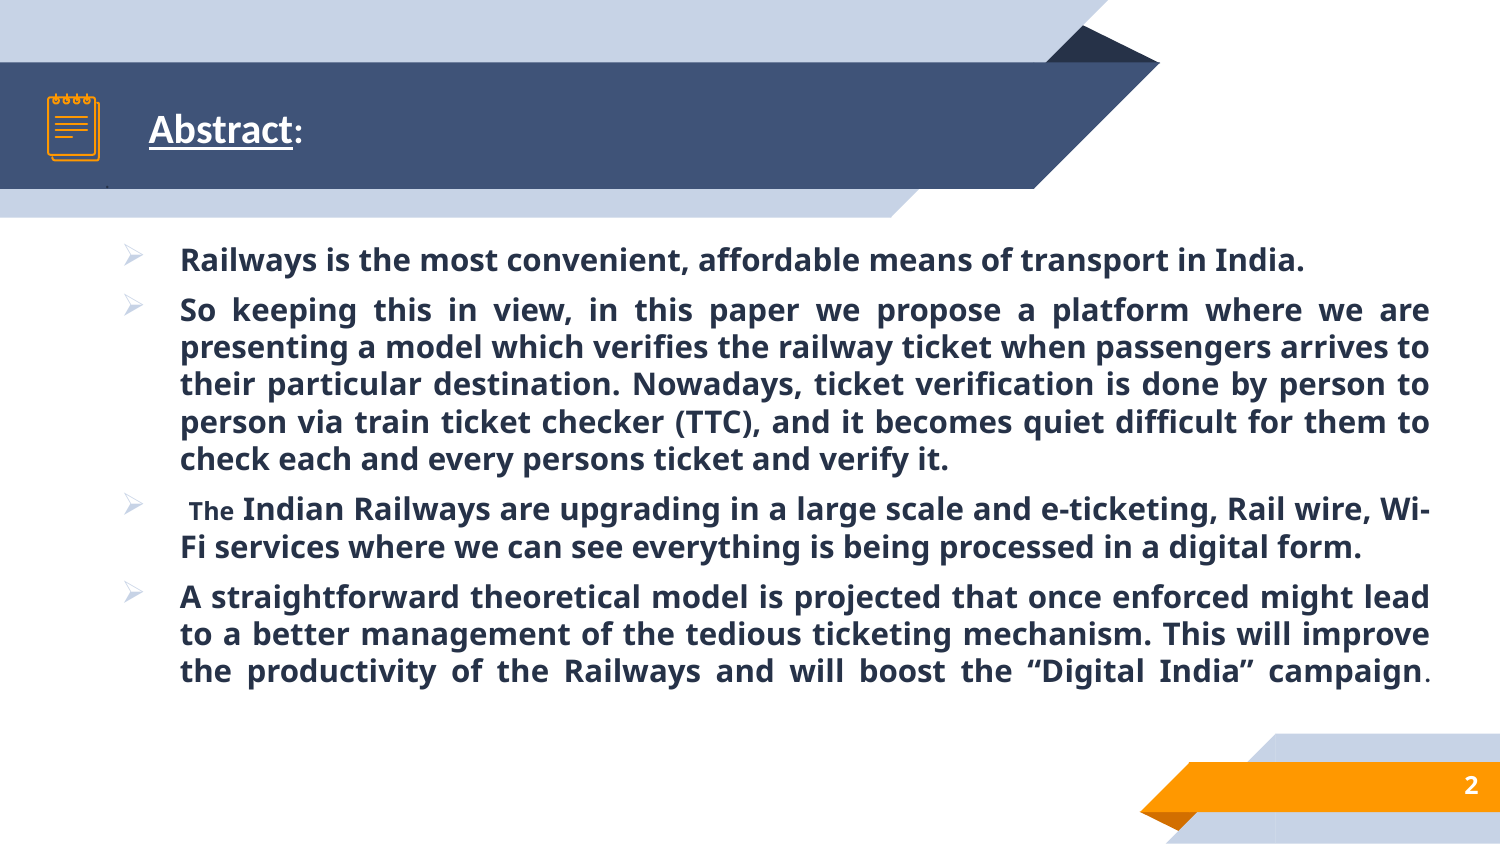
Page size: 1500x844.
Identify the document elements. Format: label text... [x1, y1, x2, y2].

title Abstract: [133, 64, 997, 154]
slide_number 2 [1249, 760, 1494, 813]
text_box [47, 93, 100, 161]
list . Railways is the most convenient, affordable means of transport in India. So keeping this in view, in this paper we propose a platform where we are presenting a model which verifies the railway ticket when passengers arrives to their particular destination. Nowadays, ticket verification is done by person to person via train ticket checker (TTC), and it becomes quiet difficult for them to check each and every persons ticket and verify it. The Indian Railways are upgrading in a large scale and e-ticketing, Rail wire, Wi-Fi services where we can see everything is being processed in a digital form. A straightforward theoretical model is projected that once enforced might lead to a better management of the tedious ticketing mechanism. This will improve the productivity of the Railways and will boost the “Digital India” campaign. [89, 154, 1447, 769]
